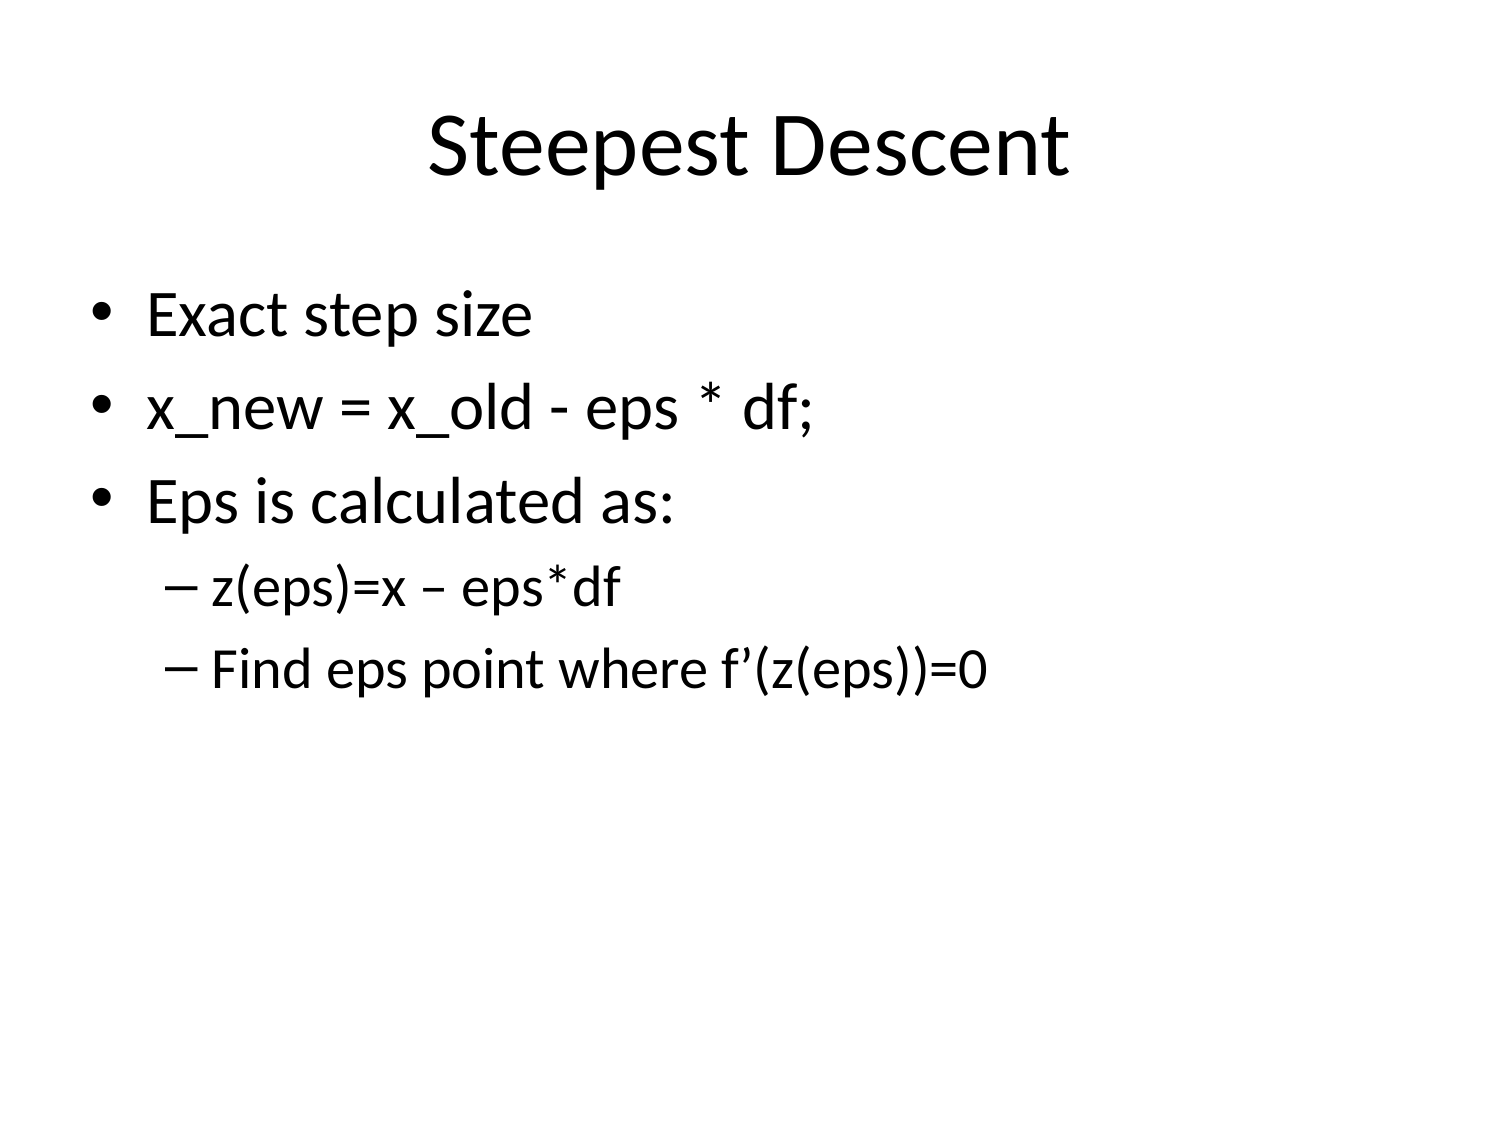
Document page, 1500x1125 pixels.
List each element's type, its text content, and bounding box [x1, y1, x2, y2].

title Steepest Descent [75, 45, 1425, 233]
list Exact step size x_new = x_old - eps * df; Eps is calculated as: z(eps)=x – eps*df Find eps point where f’(z(eps))=0 [75, 262, 1425, 1005]
